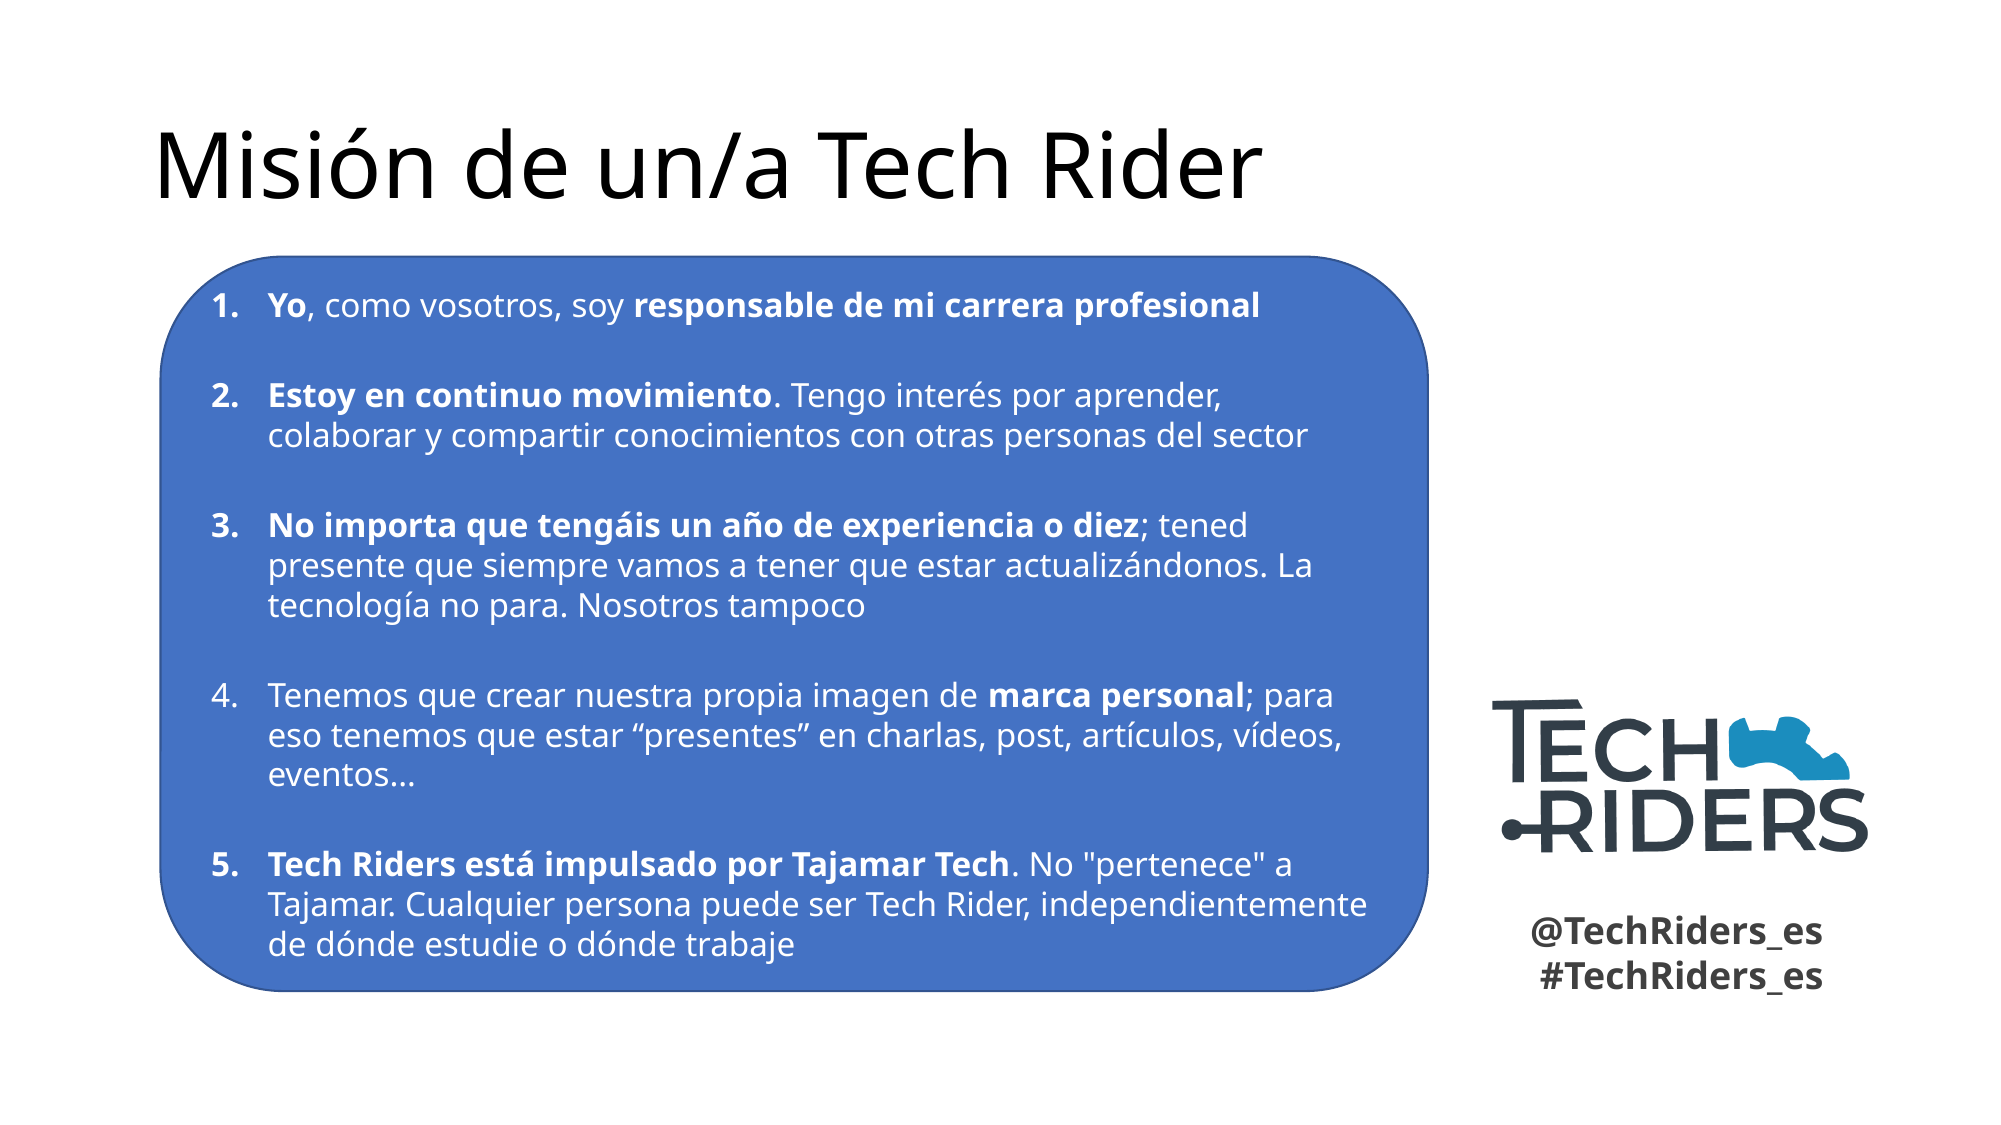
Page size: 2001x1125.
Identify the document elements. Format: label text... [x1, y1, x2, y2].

text_box @TechRiders_es #TechRiders_es [1515, 899, 1839, 1005]
text_box Yo, como vosotros, soy responsable de mi carrera profesional Estoy en continuo movimiento. Tengo interés por aprender, colaborar y compartir conocimientos con otras personas del sector No importa que tengáis un año de experiencia o diez; tened presente que siempre vamos a tener que estar actualizándonos. La tecnología no para. Nosotros tampoco Tenemos que crear nuestra propia imagen de marca personal; para eso tenemos que estar “presentes” en charlas, post, artículos, vídeos, eventos… Tech Riders está impulsado por Tajamar Tech. No "pertenece" a Tajamar. Cualquier persona puede ser Tech Rider, independientemente de dónde estudie o dónde trabaje [159, 255, 1429, 993]
picture [1488, 683, 1896, 872]
title Misión de un/a Tech Rider [137, 59, 1863, 278]
